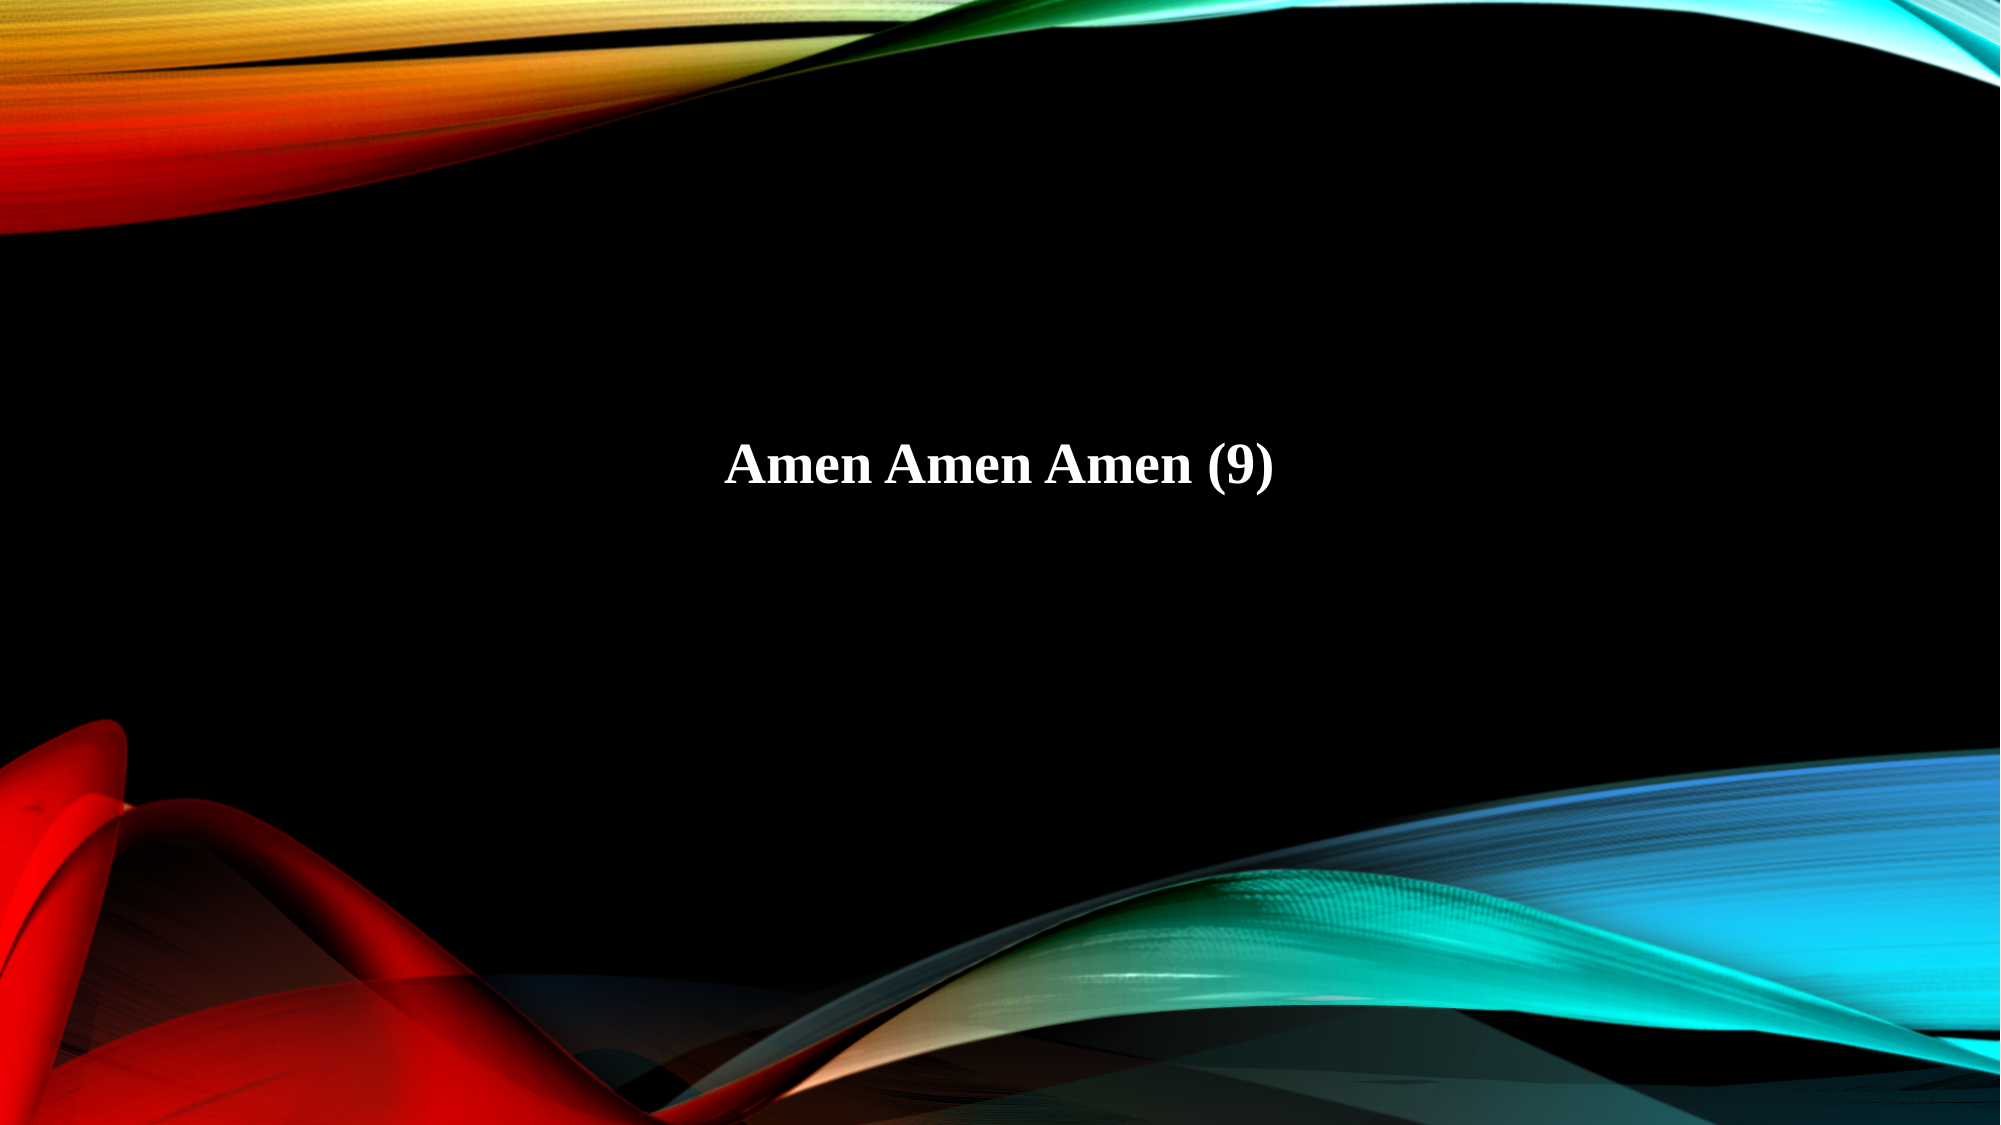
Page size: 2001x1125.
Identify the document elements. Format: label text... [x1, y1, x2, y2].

subtitle Amen Amen Amen (9) [0, 0, 2000, 1125]
